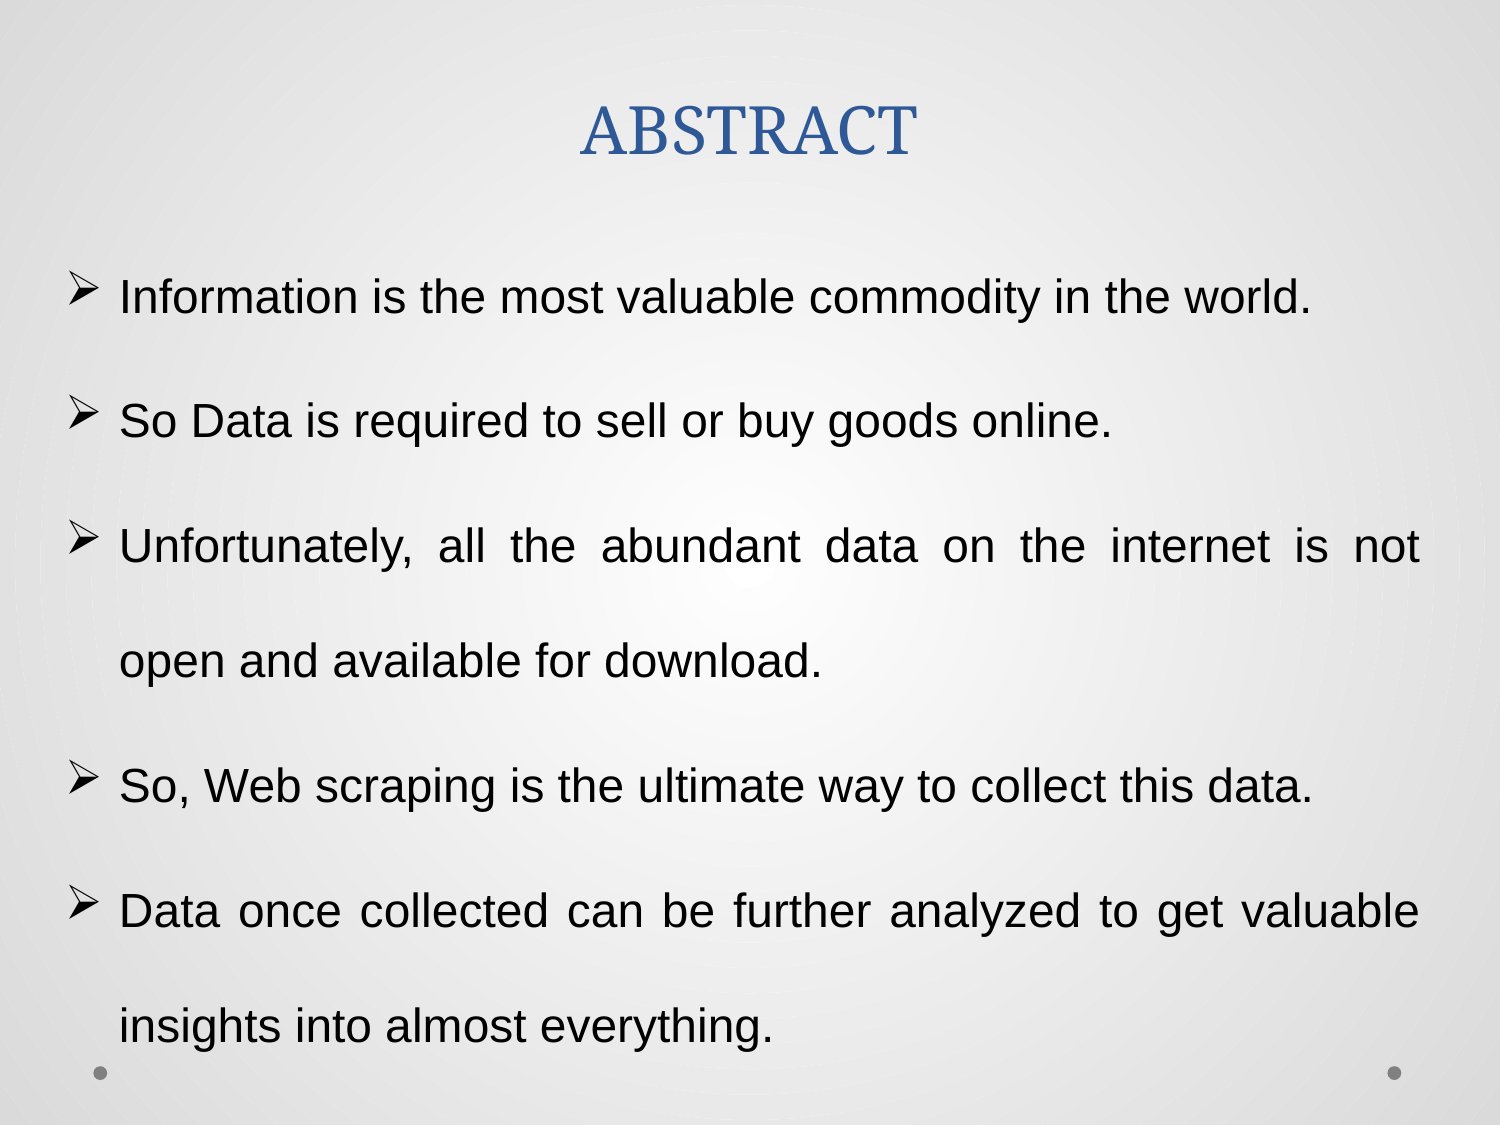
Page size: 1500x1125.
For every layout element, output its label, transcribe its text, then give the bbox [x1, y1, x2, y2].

list Information is the most valuable commodity in the world. So Data is required to sell or buy goods online. Unfortunately, all the abundant data on the internet is not open and available for download. So, Web scraping is the ultimate way to collect this data. Data once collected can be further analyzed to get valuable insights into almost everything. [50, 200, 1438, 1063]
title ABSTRACT [75, 75, 1425, 175]
